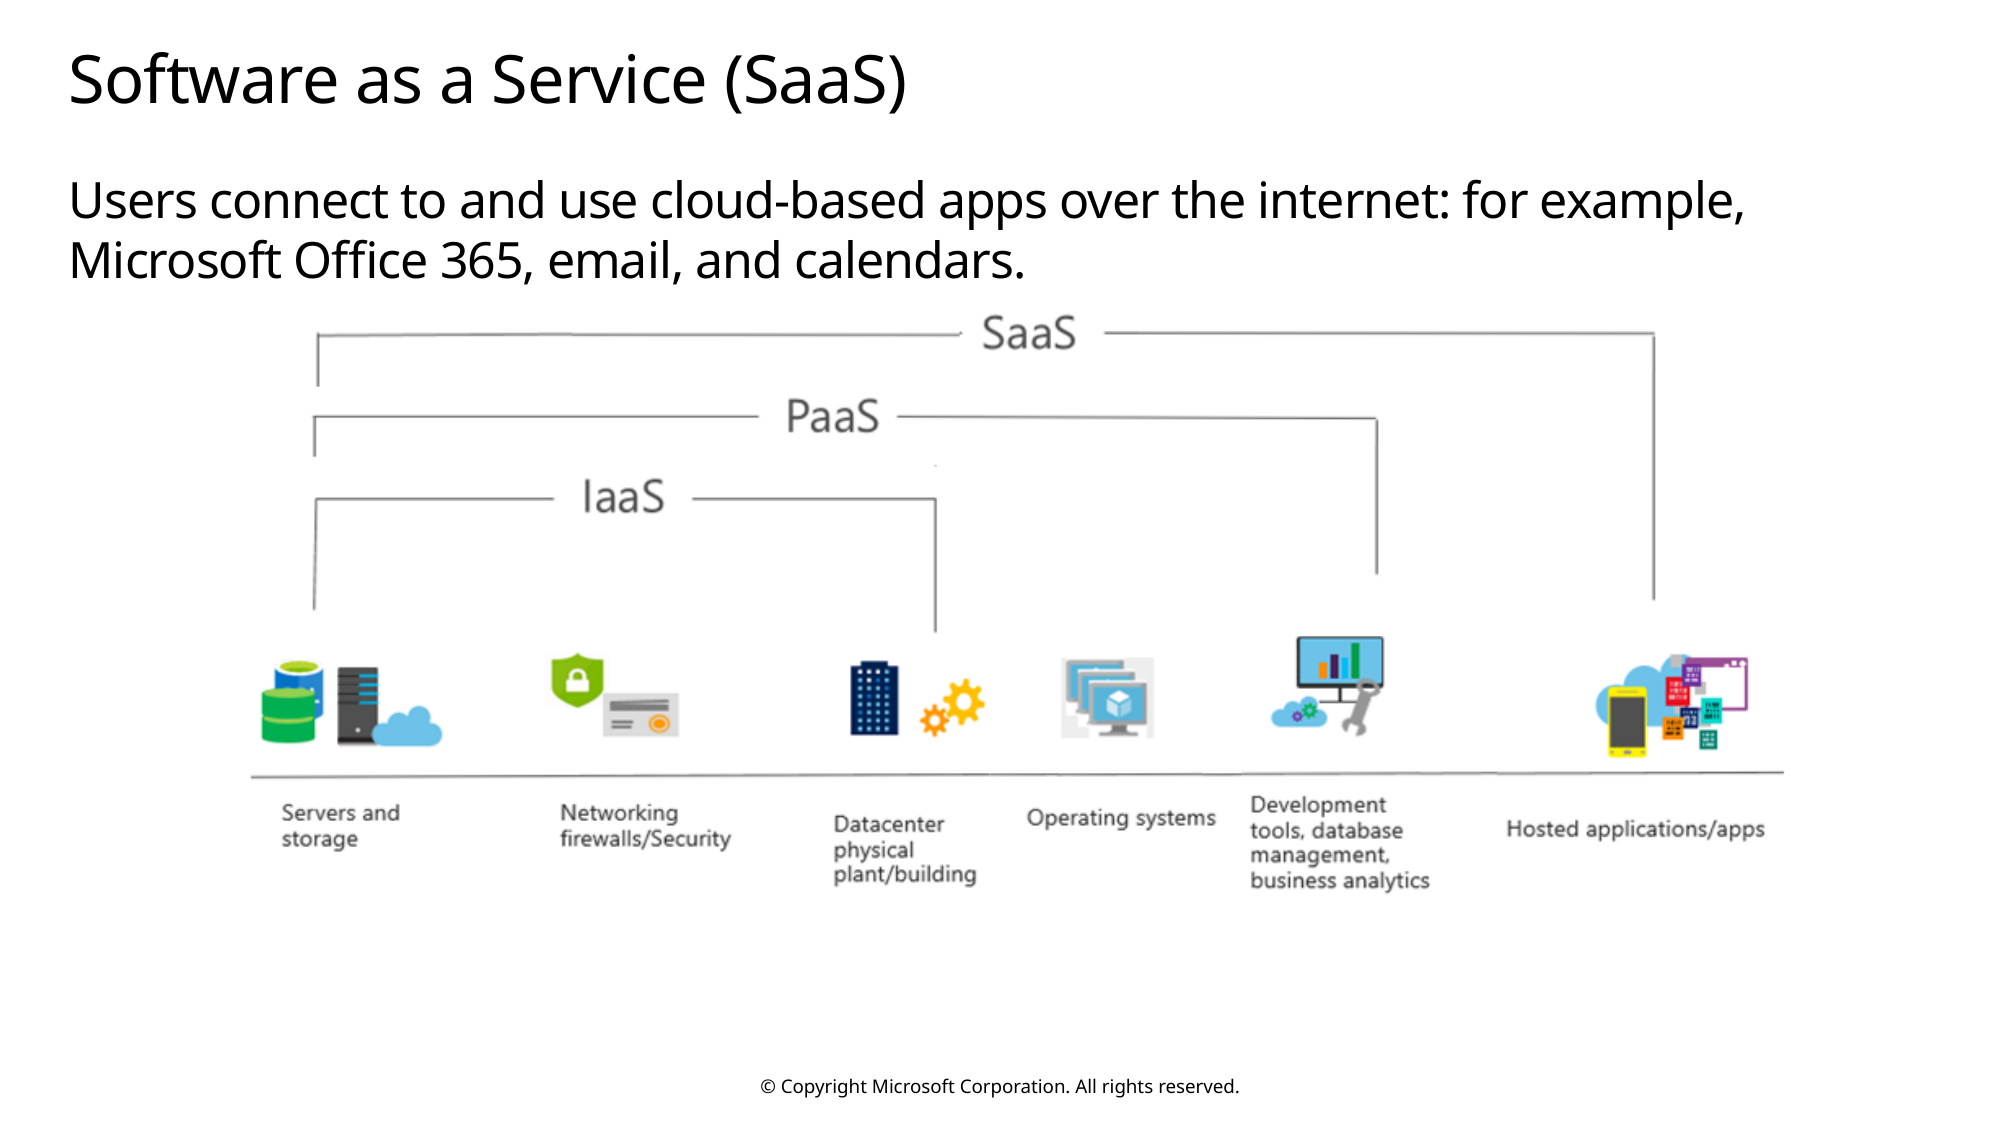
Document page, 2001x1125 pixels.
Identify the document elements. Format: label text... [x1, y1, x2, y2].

list Users connect to and use cloud-based apps over the internet: for example, Microsoft Office 365, email, and calendars. [68, 168, 1929, 313]
picture [190, 276, 1807, 928]
title Software as a Service (SaaS) [68, 45, 1930, 158]
